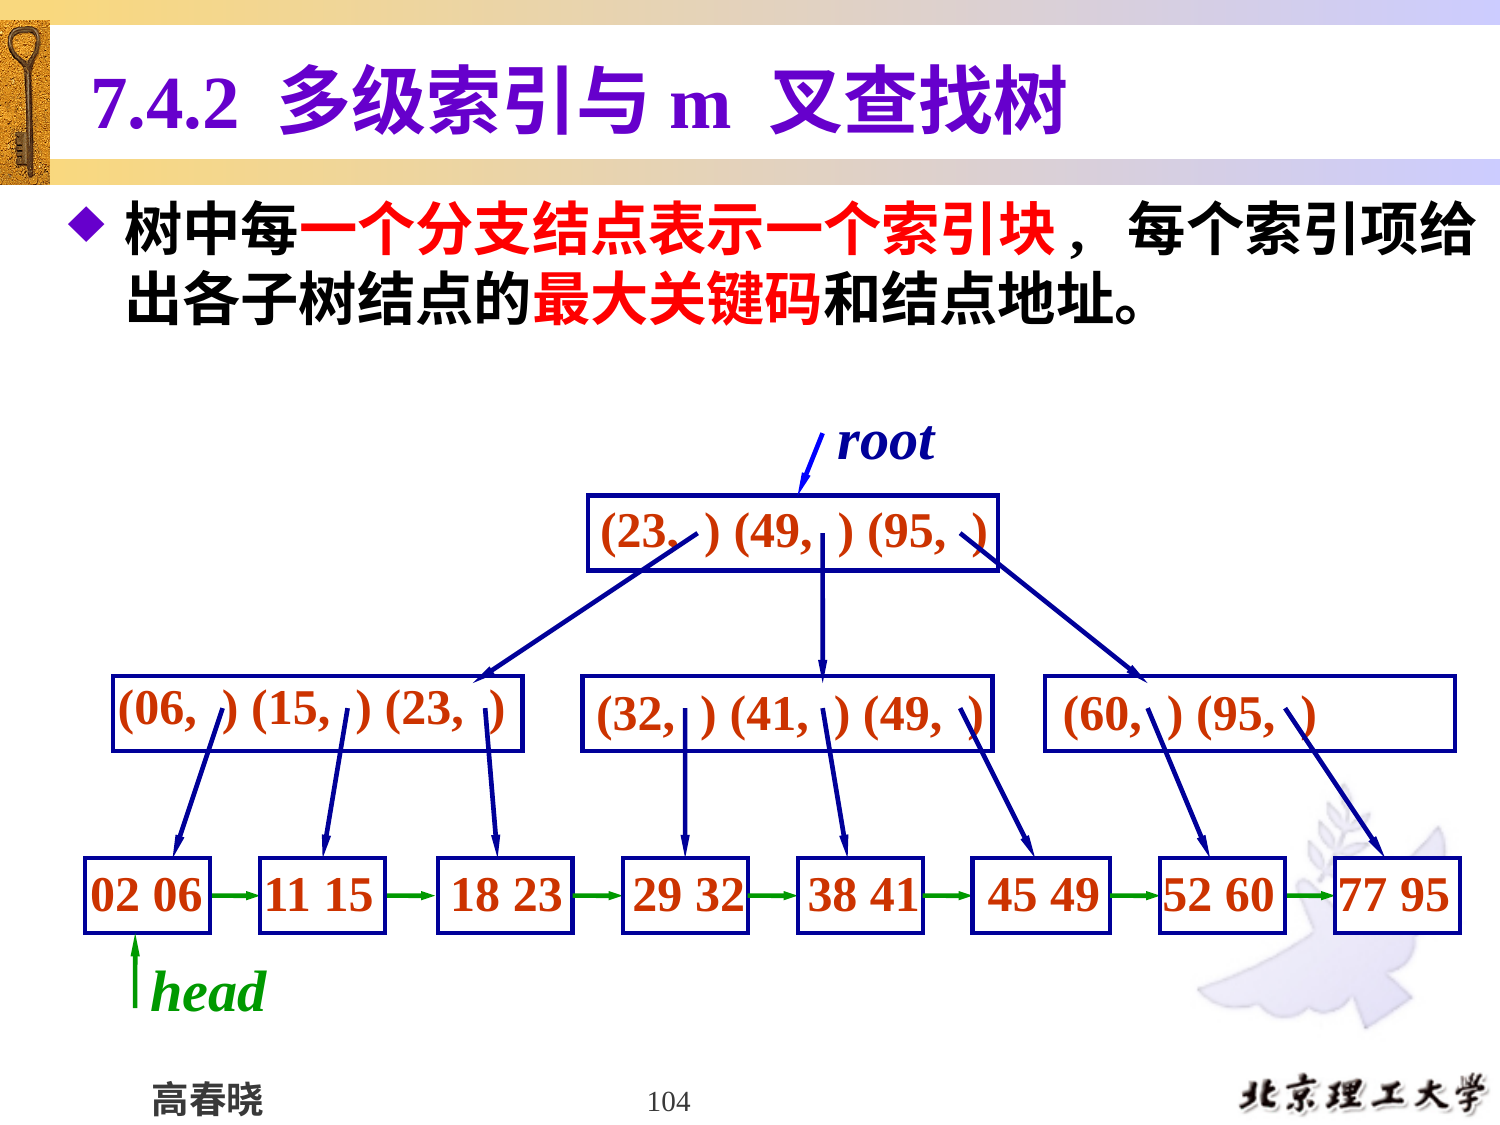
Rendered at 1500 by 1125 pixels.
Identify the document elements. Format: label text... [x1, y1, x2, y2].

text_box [74, 393, 1466, 1032]
list 树中每一个分支结点表示一个索引块, 每个索引项给出各子树结点的最大关键码和结点地址。 [53, 184, 1500, 1050]
slide_number 104 [511, 1049, 826, 1125]
title 7.4.2 多级索引与m 叉查找树 [75, 37, 1500, 160]
picture [1230, 1065, 1500, 1125]
picture [0, 20, 50, 185]
